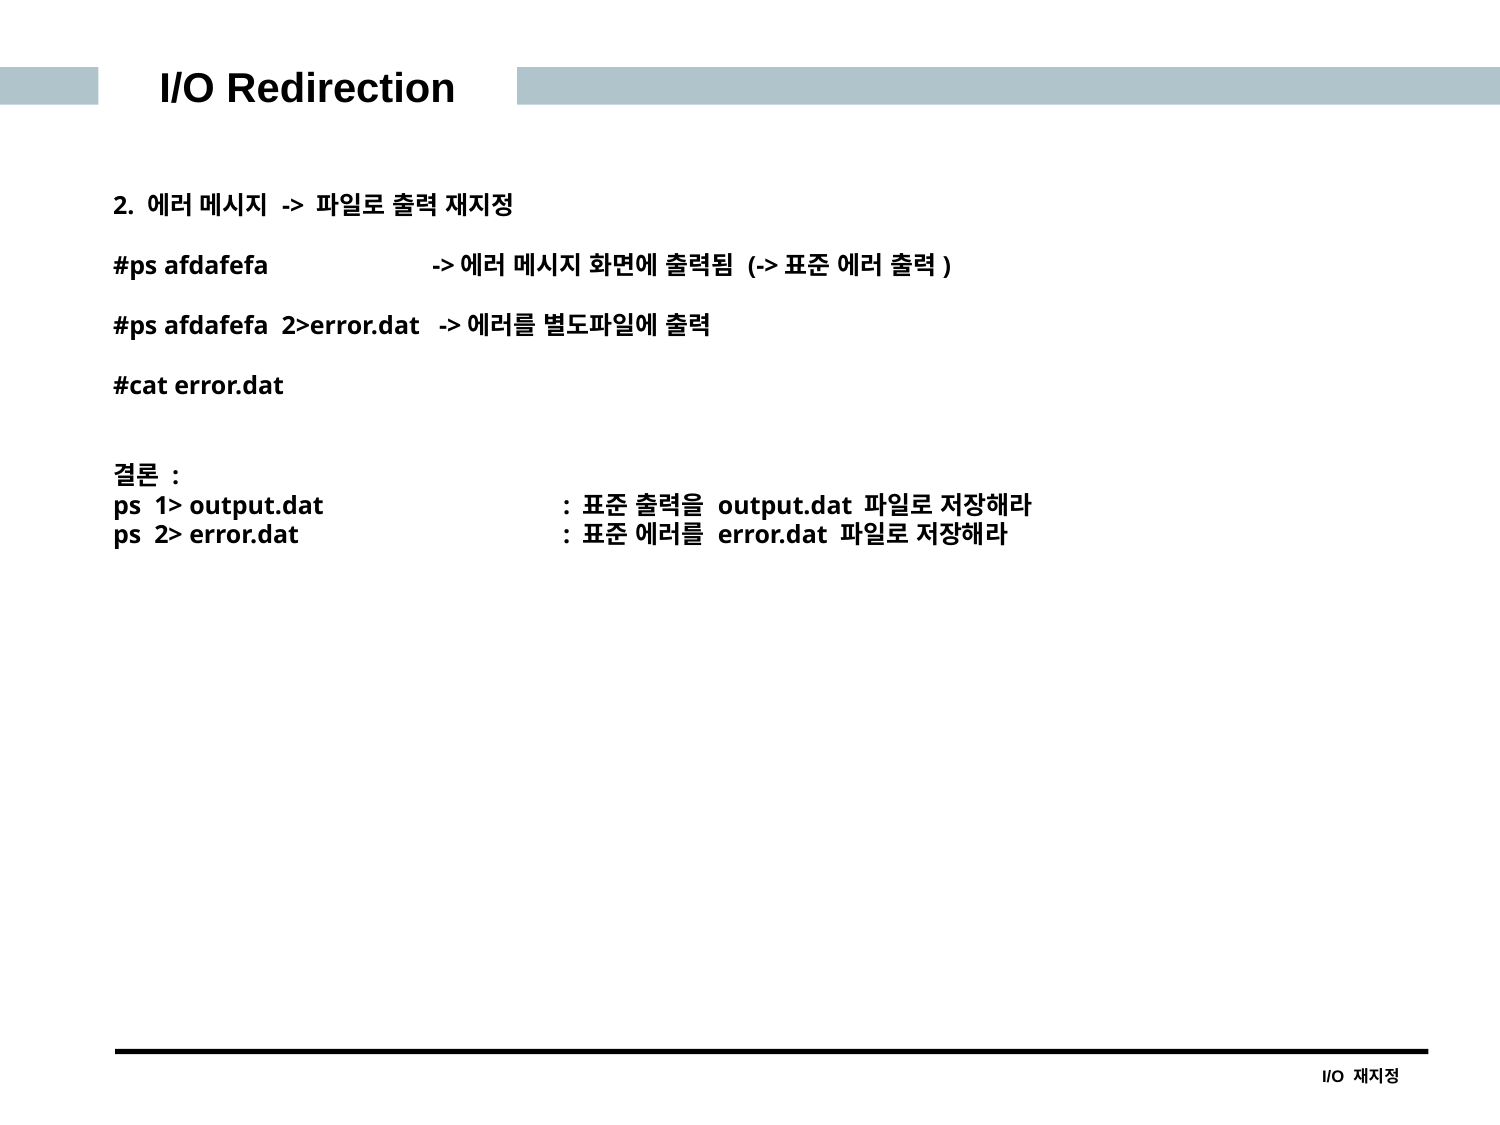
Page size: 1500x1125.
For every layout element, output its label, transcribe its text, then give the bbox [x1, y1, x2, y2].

text_box [515, 65, 1500, 107]
text_box I/O Redirection [112, 54, 503, 118]
text_box [0, 65, 100, 107]
text_box 2. 에러 메시지 -> 파일로 출력 재지정 #ps afdafefa ->에러 메시지 화면에 출력됨 (->표준 에러 출력) #ps afdafefa 2>error.dat ->에러를 별도파일에 출력 #cat error.dat 결론 : ps 1> output.dat : 표준 출력을 output.dat 파일로 저장해라 ps 2> error.dat : 표준 에러를 error.dat 파일로 저장해라 [98, 152, 1447, 587]
text_box [113, 1047, 1430, 1056]
text_box I/O 재지정 [1293, 1058, 1429, 1094]
